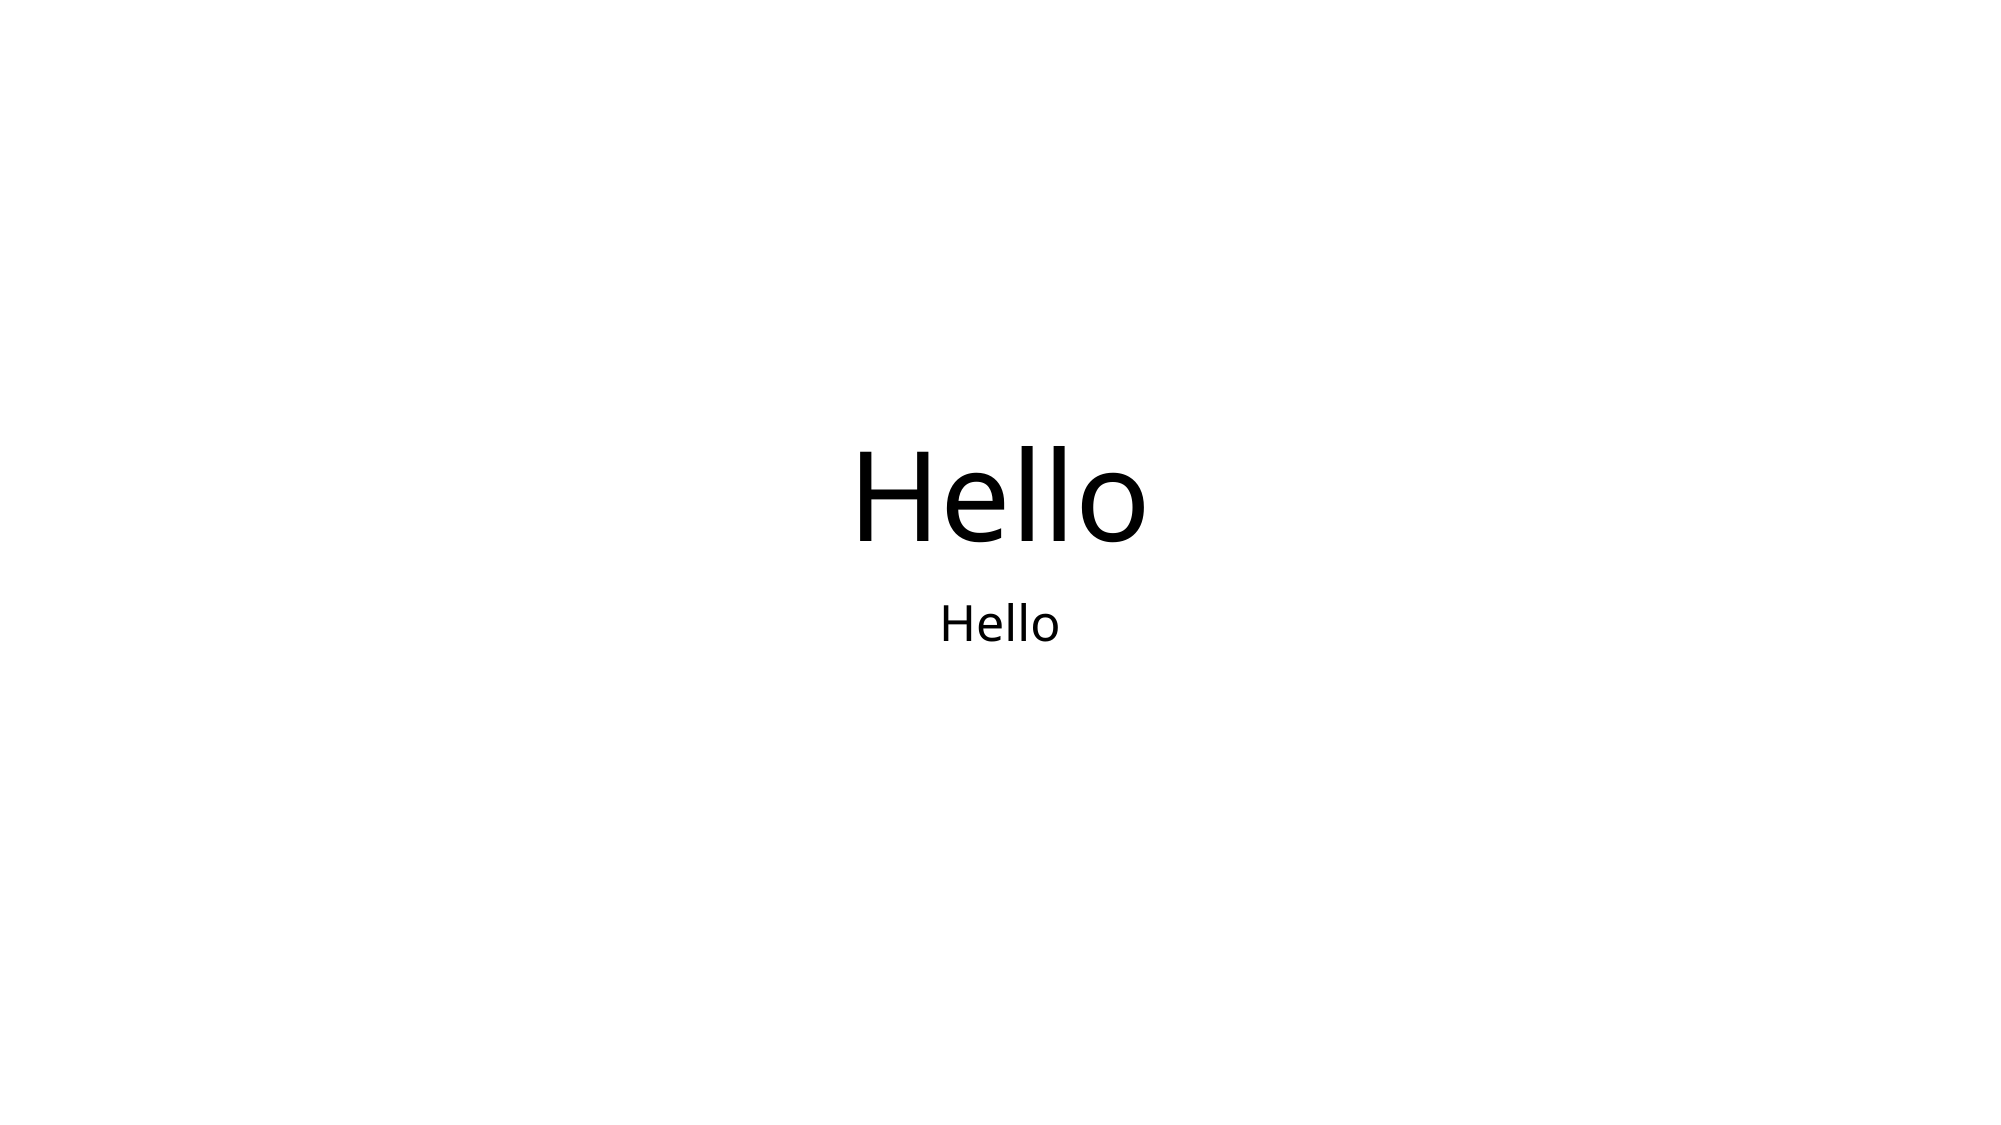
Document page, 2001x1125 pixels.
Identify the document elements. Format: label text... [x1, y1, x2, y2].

subtitle Hello [249, 590, 1750, 863]
title Hello [249, 184, 1750, 576]
